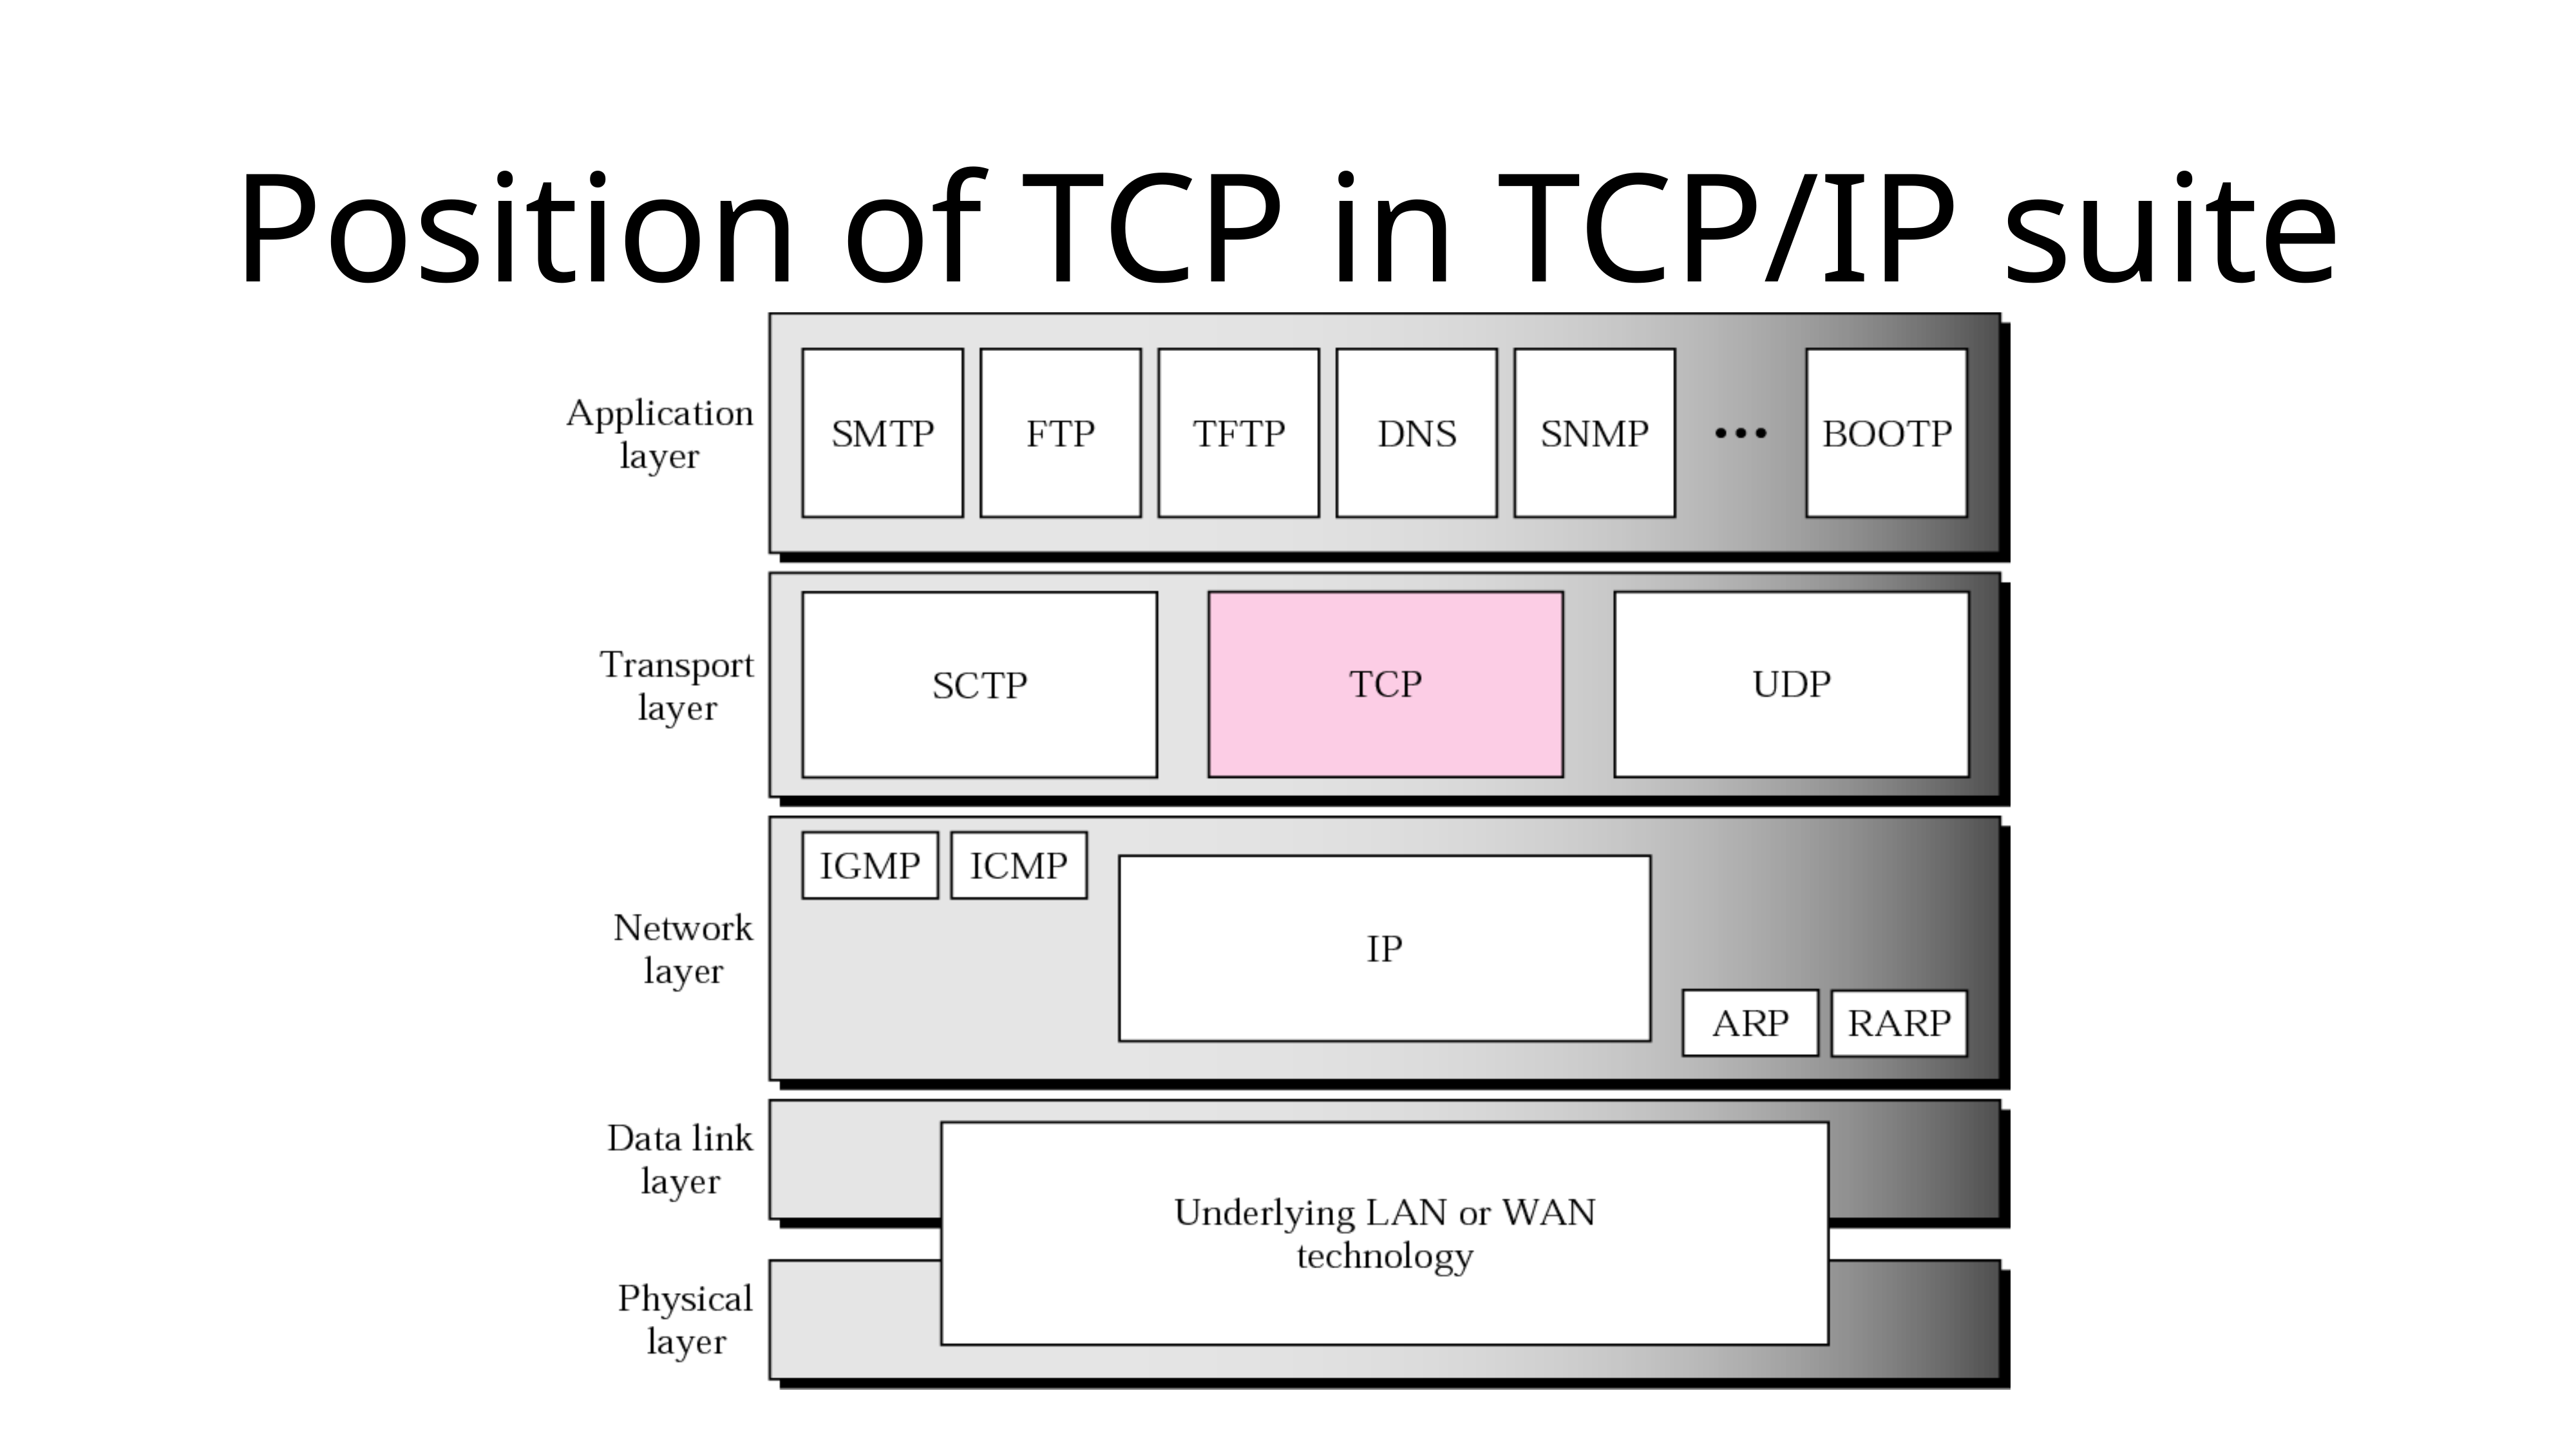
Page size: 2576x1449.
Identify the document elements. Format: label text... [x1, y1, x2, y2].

title Position of TCP in TCP/IP suite [178, 100, 2398, 343]
picture [565, 312, 2011, 1390]
